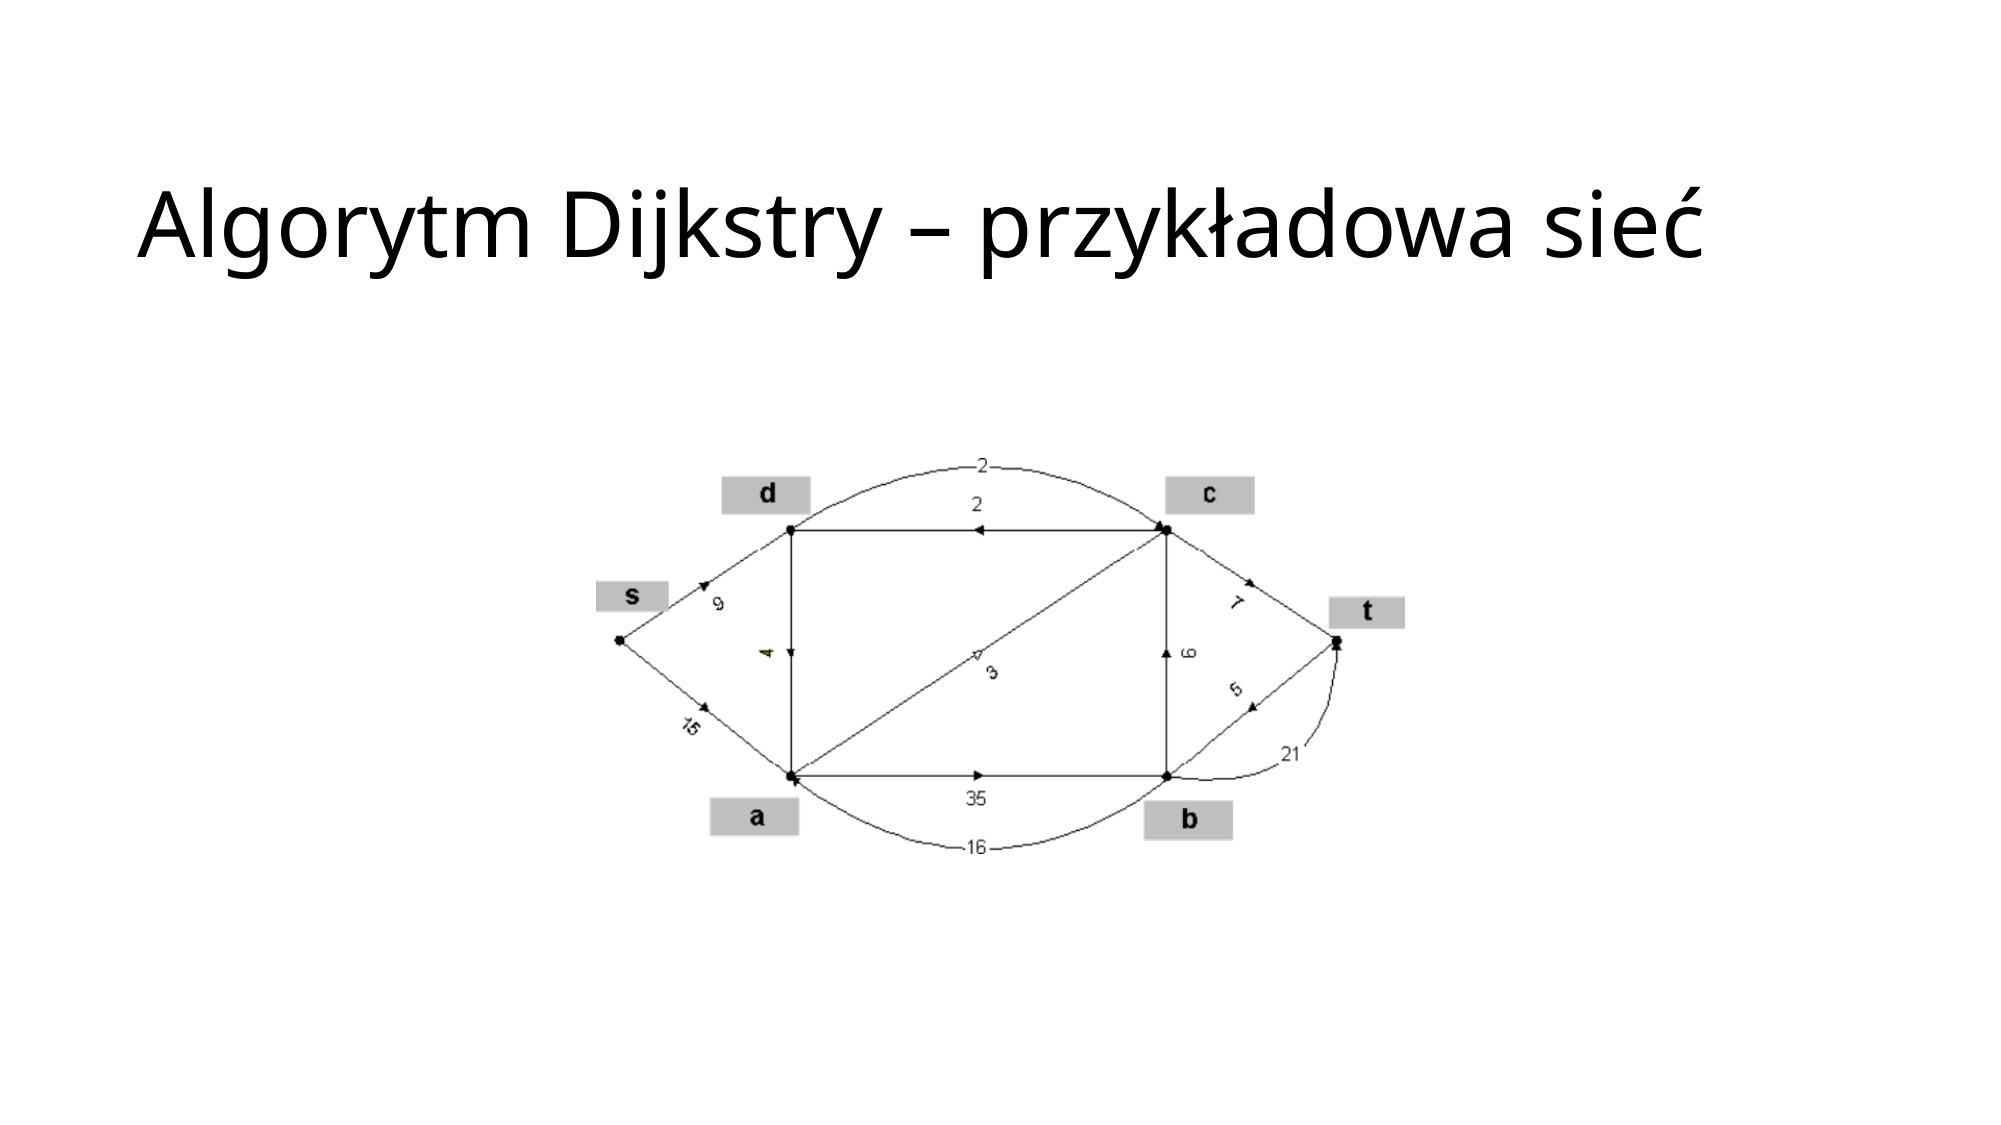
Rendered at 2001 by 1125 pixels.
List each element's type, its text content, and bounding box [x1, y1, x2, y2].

title Algorytm Dijkstry – przykładowa sieć [137, 59, 1863, 278]
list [595, 458, 1405, 855]
